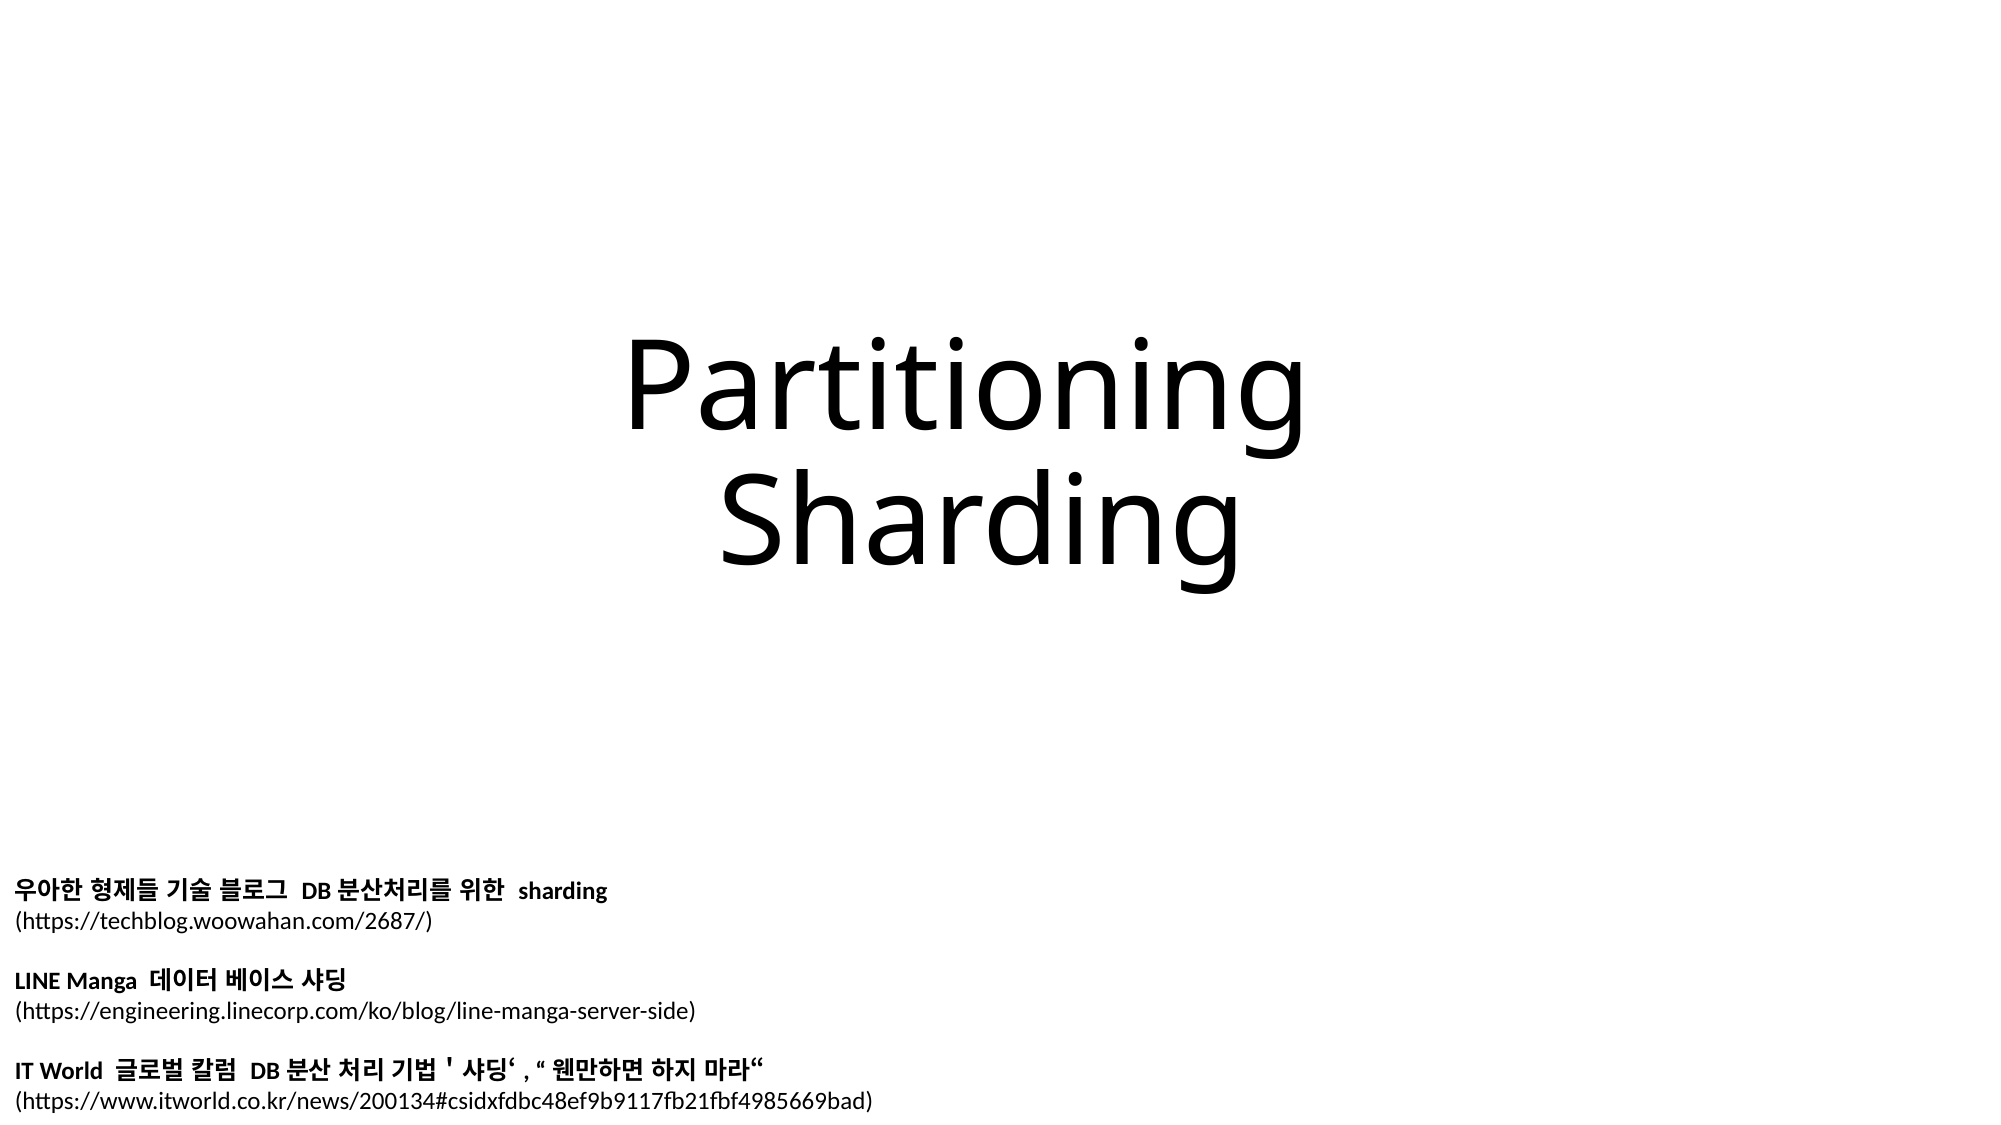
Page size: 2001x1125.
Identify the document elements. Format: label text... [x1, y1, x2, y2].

title Partitioning Sharding [232, 207, 1733, 600]
text_box 우아한 형제들 기술 블로그 DB분산처리를 위한 sharding (https://techblog.woowahan.com/2687/) LINE Manga 데이터 베이스 샤딩 (https://engineering.linecorp.com/ko/blog/line-manga-server-side) IT World 글로벌 칼럼 DB분산 처리 기법＇샤딩‘, “웬만하면 하지 마라“ (https://www.itworld.co.kr/news/200134#csidxfdbc48ef9b9117fb21fbf4985669bad) [0, 867, 1517, 1122]
